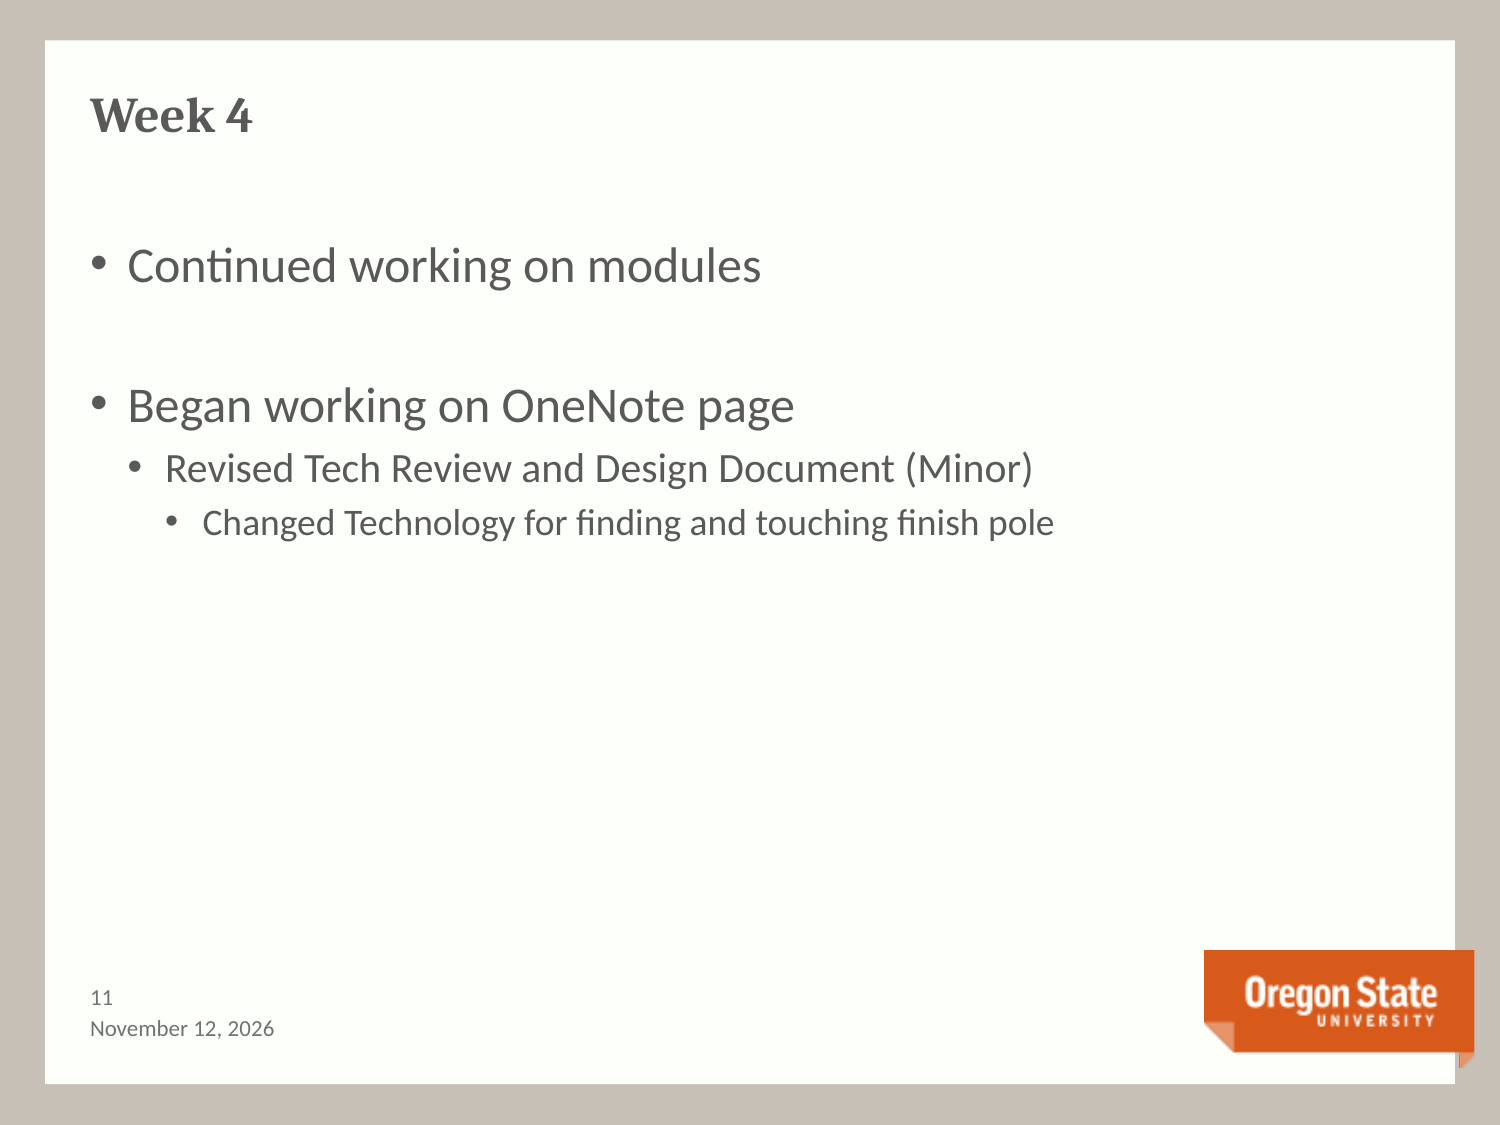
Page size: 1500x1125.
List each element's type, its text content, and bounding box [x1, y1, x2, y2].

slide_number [75, 1012, 375, 1043]
title Week 4 [75, 75, 1425, 188]
slide_number 10 [75, 982, 135, 1013]
list Continued working on modules Began working on OneNote page Revised Tech Review and Design Document (Minor) Changed Technology for finding and touching finish pole [75, 224, 1425, 938]
